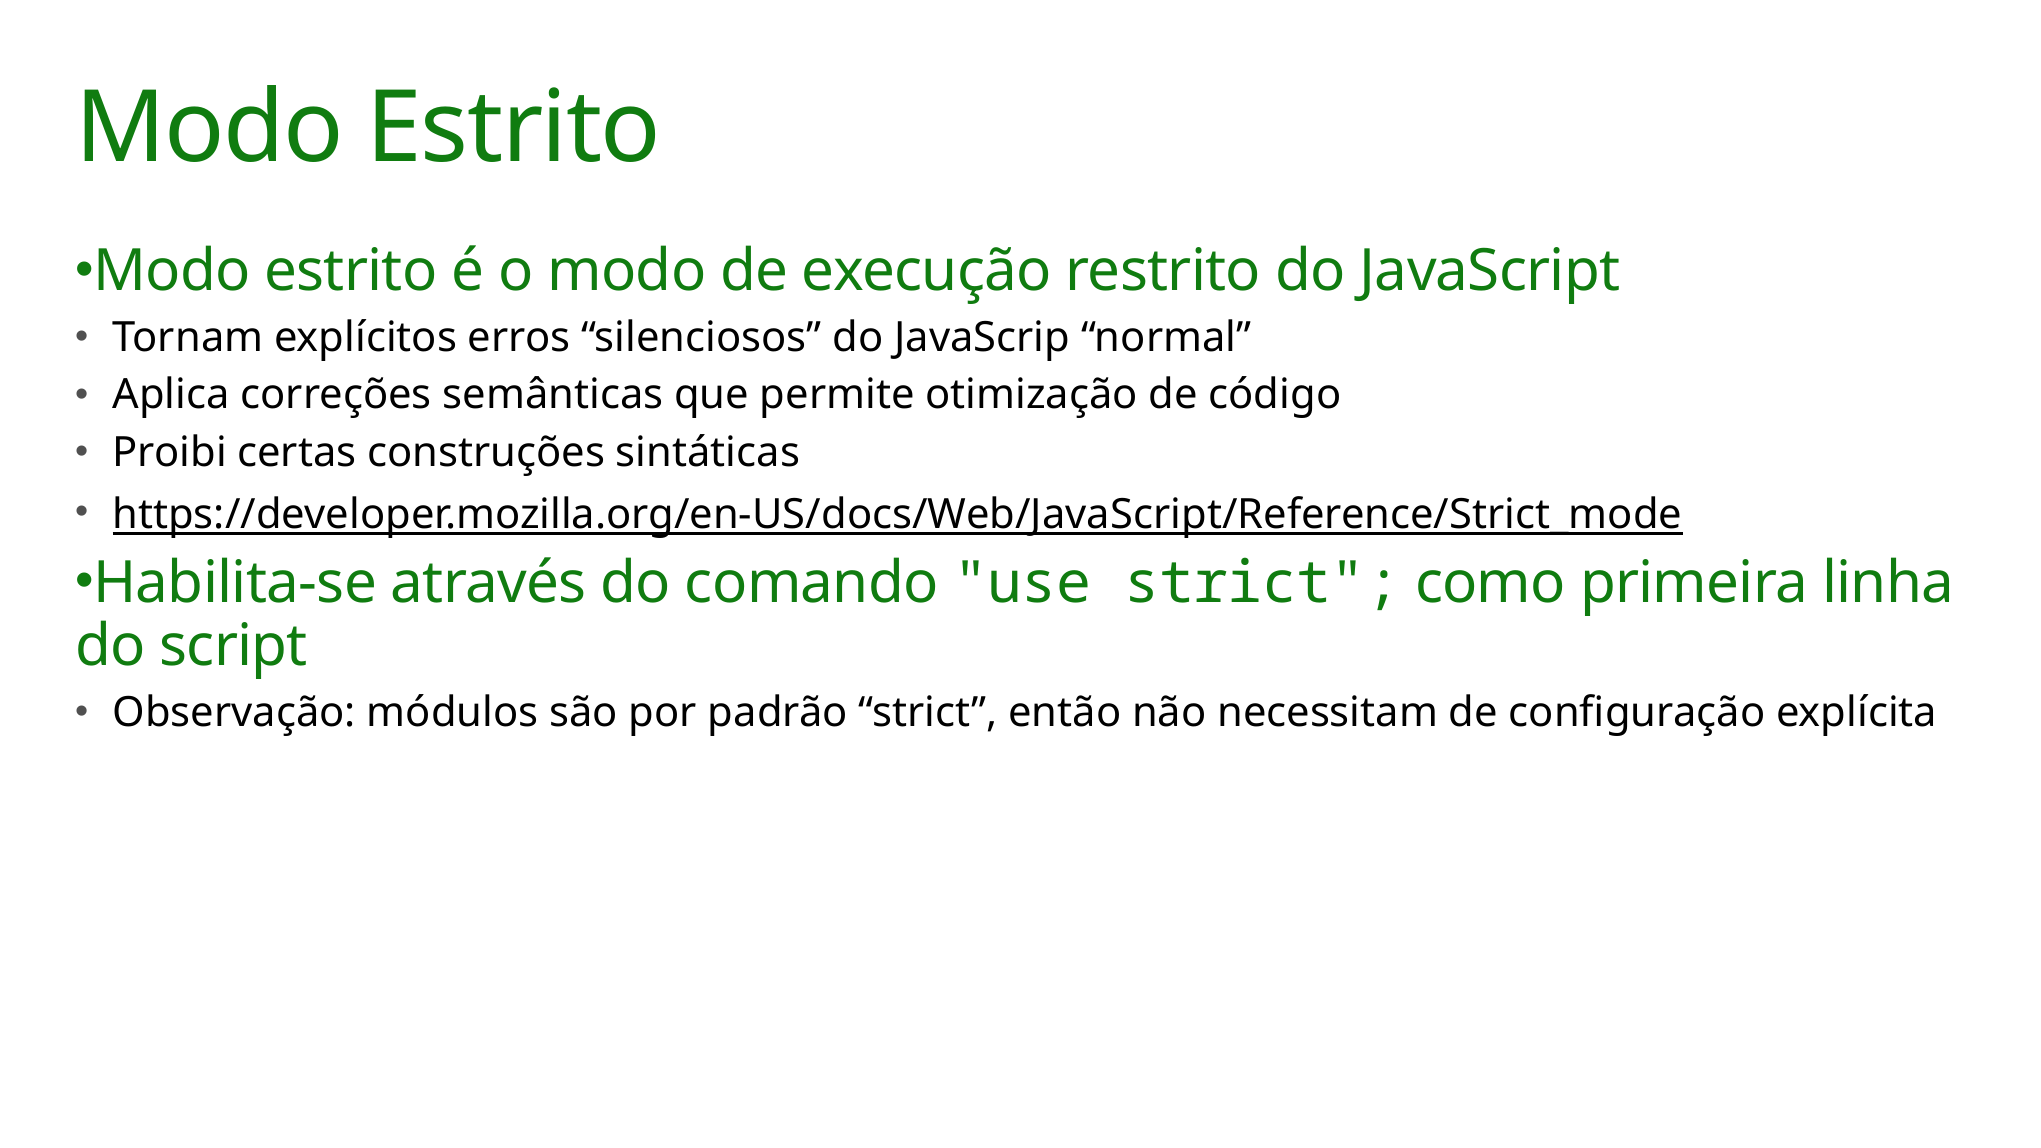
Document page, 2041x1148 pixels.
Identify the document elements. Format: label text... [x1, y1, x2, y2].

title Modo Estrito [60, 60, 1980, 210]
list Modo estrito é o modo de execução restrito do JavaScript Tornam explícitos erros “silenciosos” do JavaScrip “normal” Aplica correções semânticas que permite otimização de código Proibi certas construções sintáticas https://developer.mozilla.org/en-US/docs/Web/JavaScript/Reference/Strict_mode Habilita-se através do comando "use strict"; como primeira linha do script Observação: módulos são por padrão “strict”, então não necessitam de configuração explícita [60, 225, 1980, 749]
